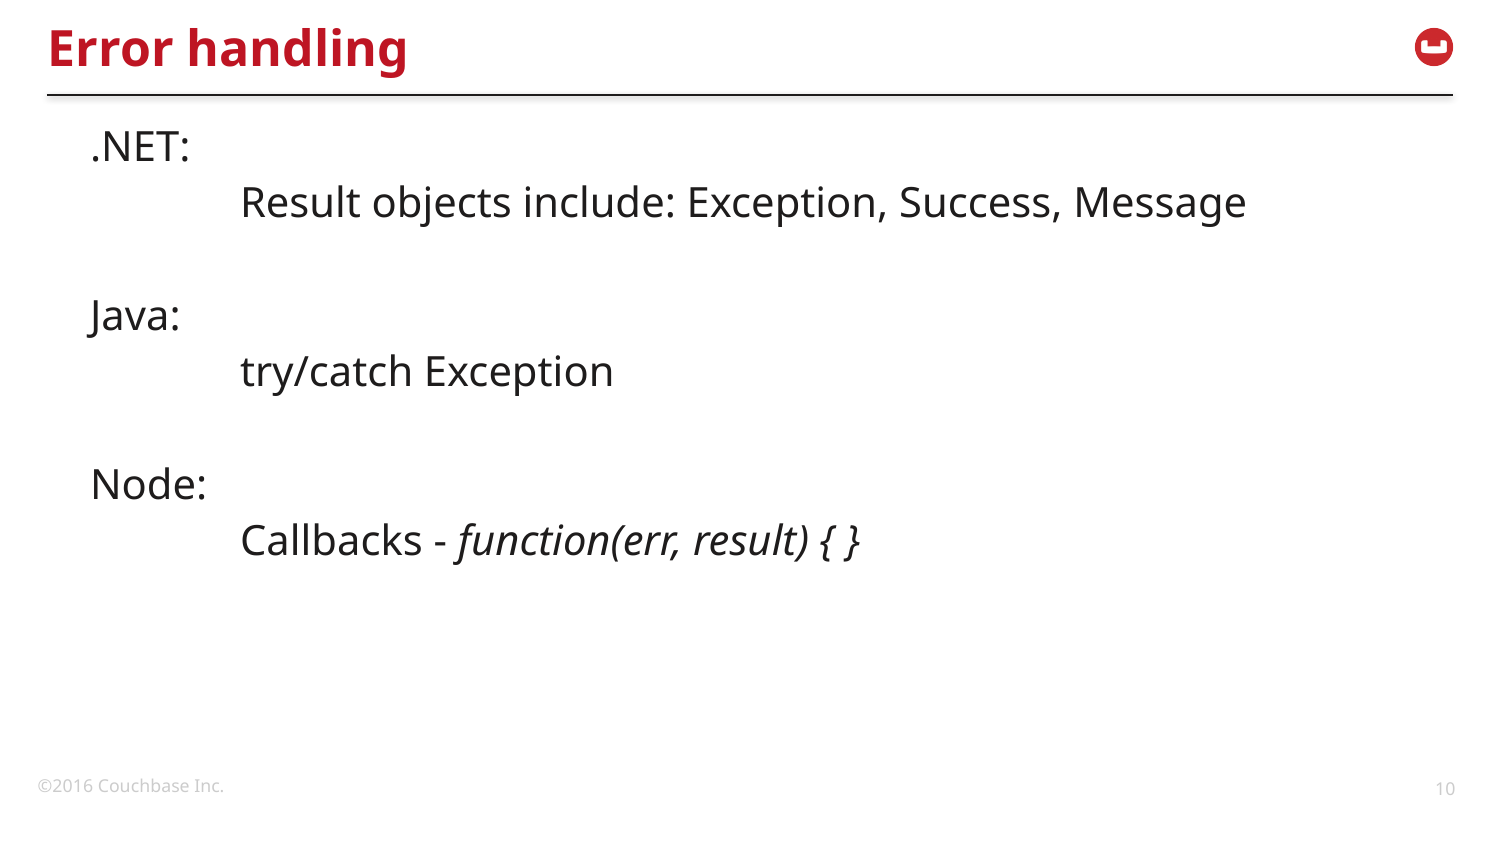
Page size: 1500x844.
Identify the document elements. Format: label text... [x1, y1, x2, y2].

picture [1414, 27, 1454, 67]
title Error handling [32, 7, 1345, 96]
list .NET: Result objects include: Exception, Success, Message Java: try/catch Exception Node: Callbacks - function(err, result) { } [75, 112, 1389, 670]
